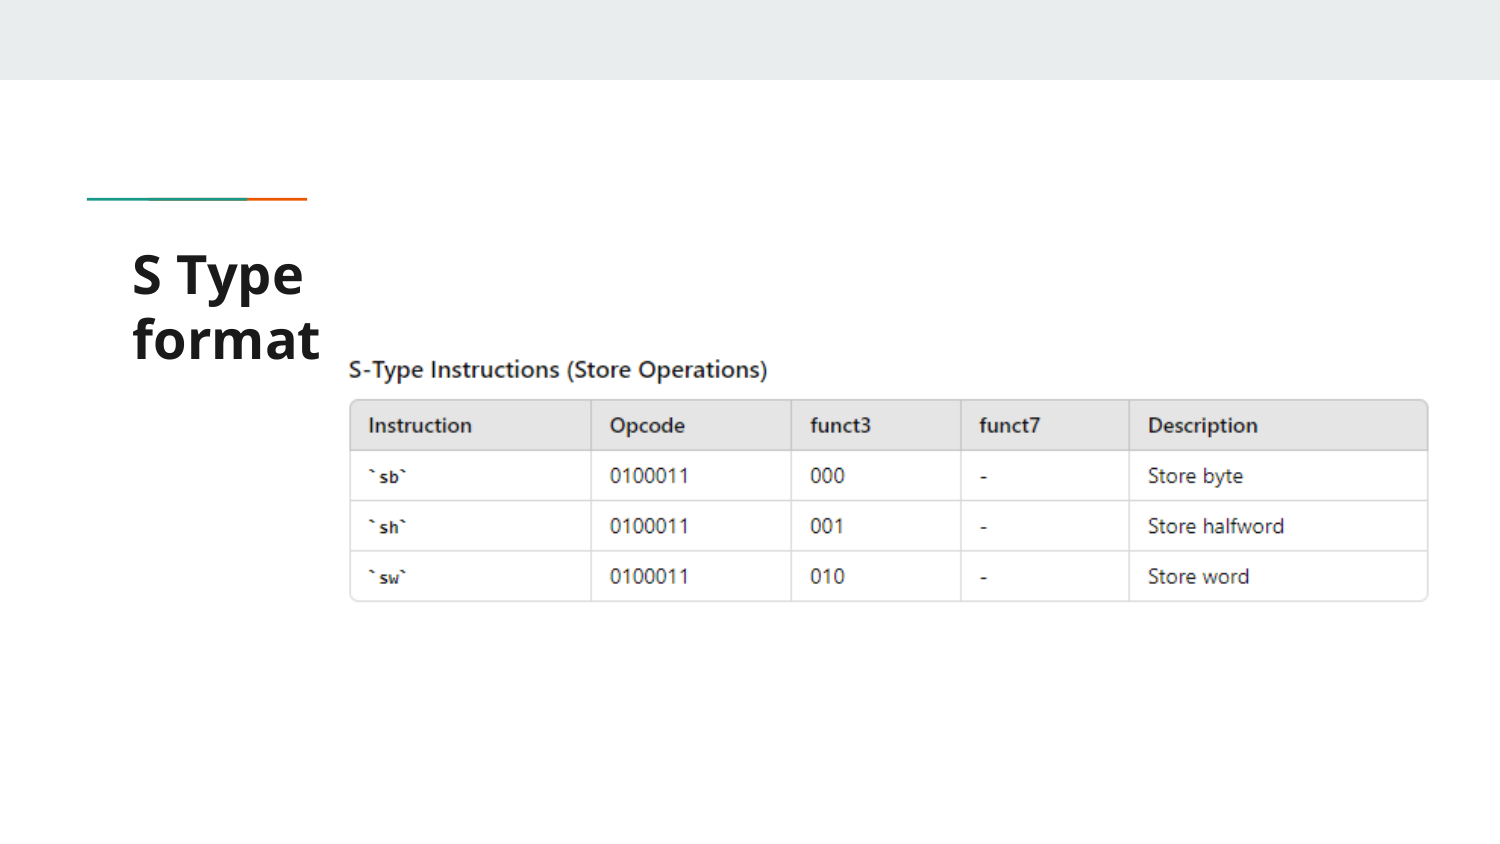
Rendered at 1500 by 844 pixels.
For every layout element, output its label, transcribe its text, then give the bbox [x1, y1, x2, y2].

title S Type format [117, 225, 340, 406]
picture [339, 349, 1451, 619]
